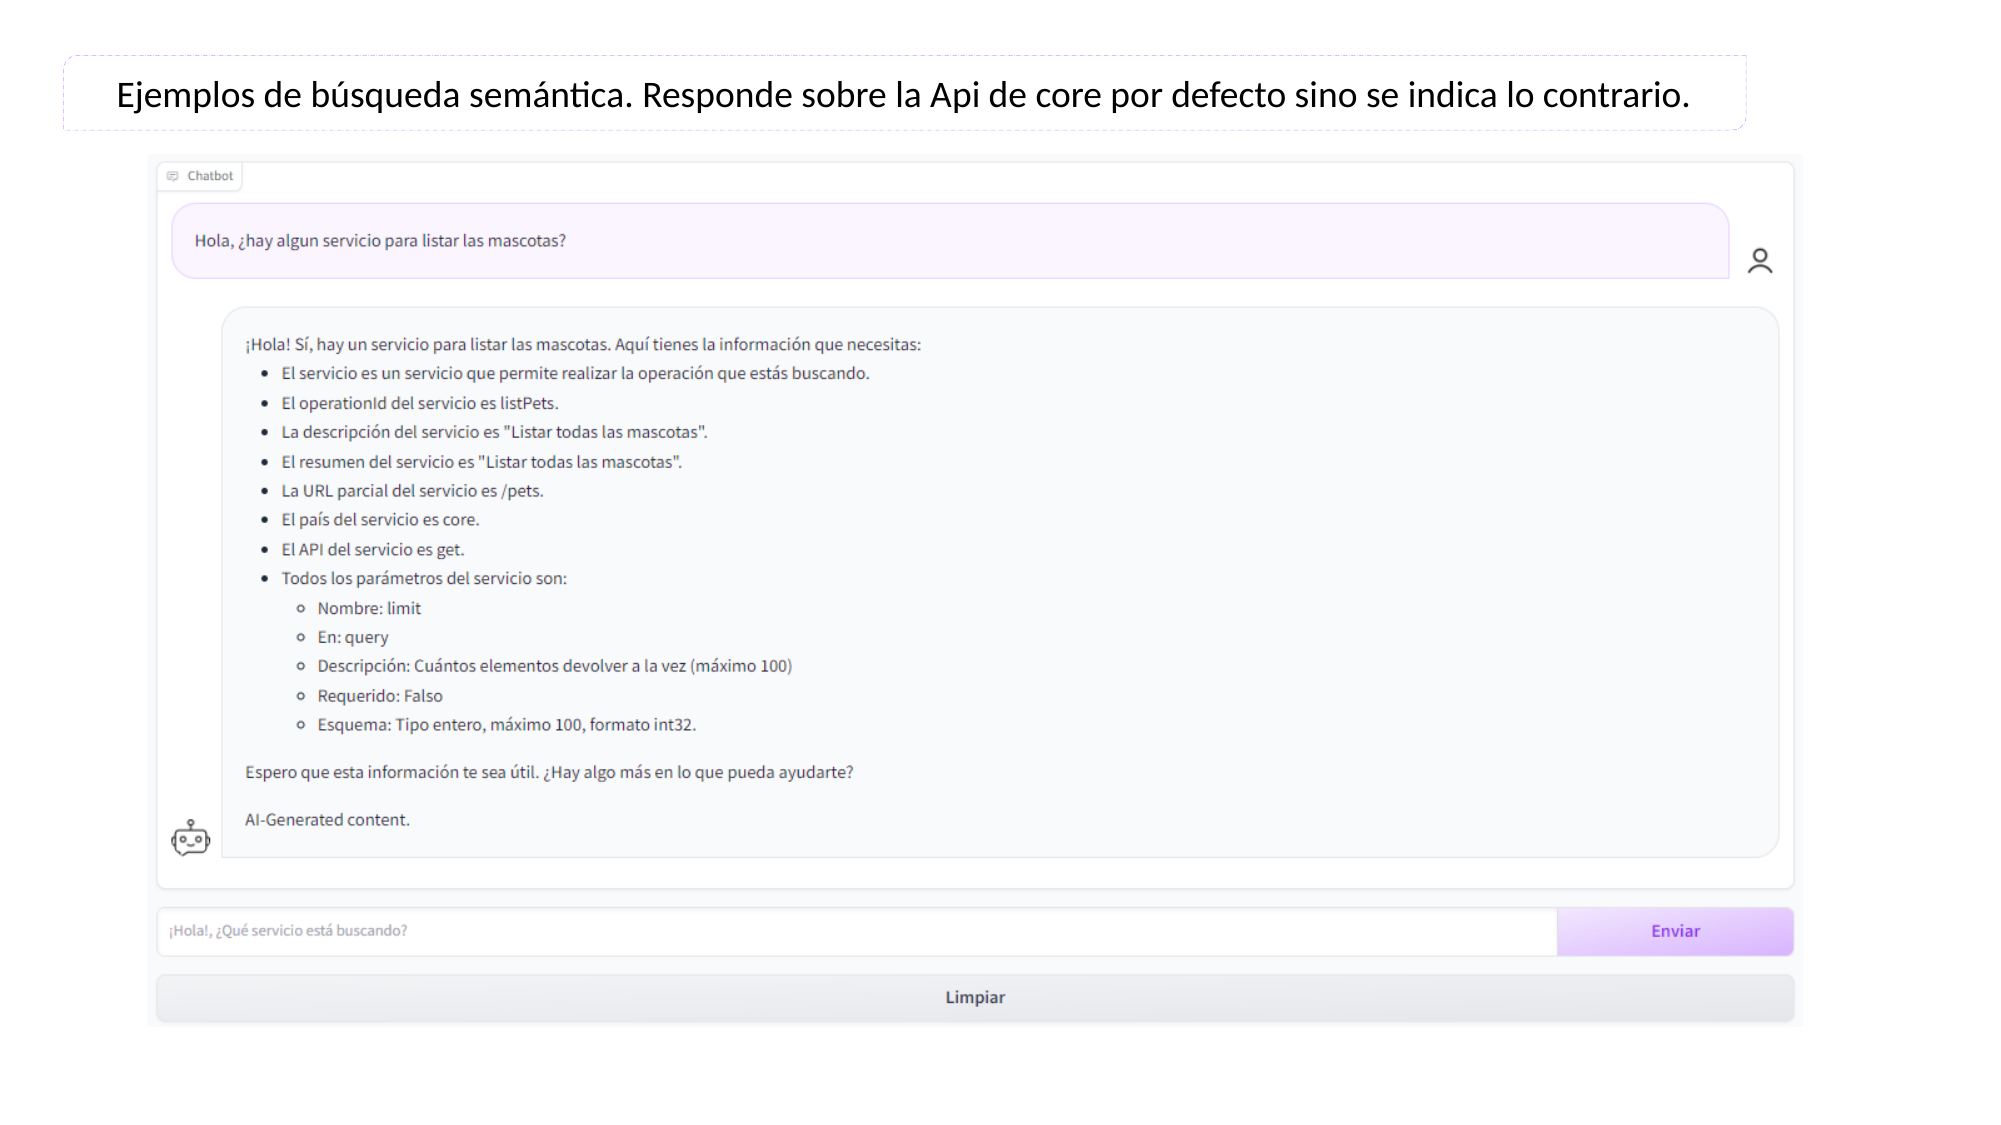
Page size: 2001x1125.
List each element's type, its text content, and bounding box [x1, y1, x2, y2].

picture [114, 154, 1836, 1027]
text_box Ejemplos de búsqueda semántica. Responde sobre la Api de core por defecto sino se indica lo contrario. [62, 54, 1748, 132]
